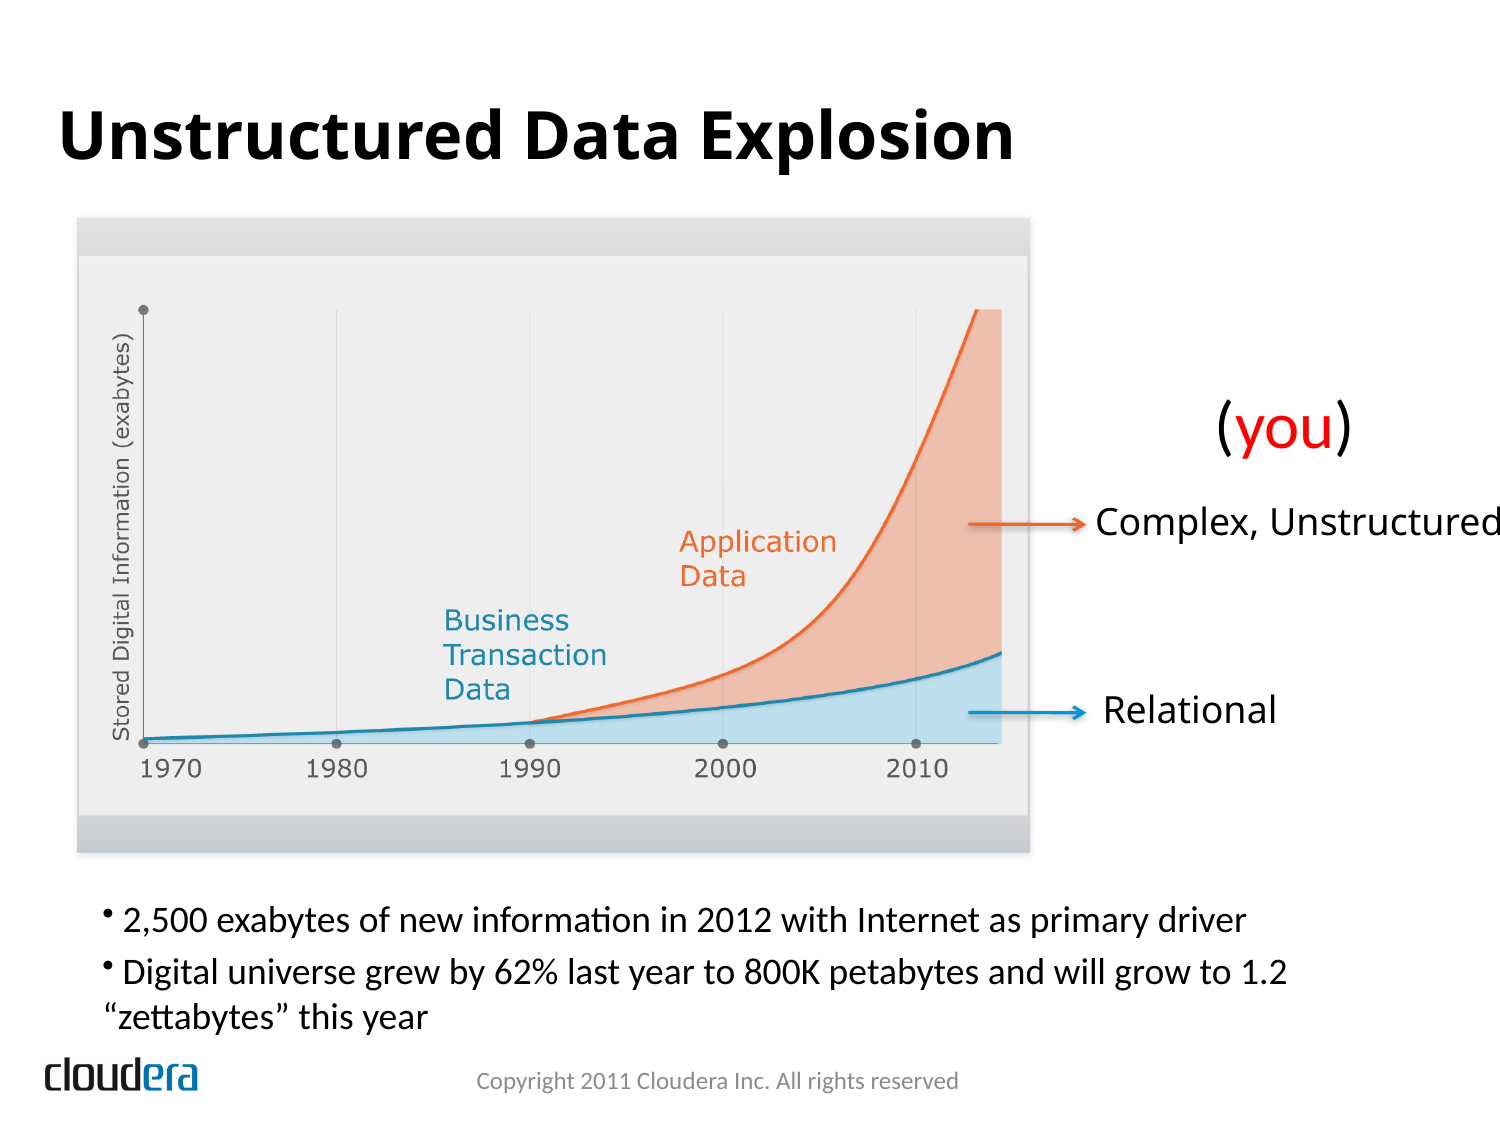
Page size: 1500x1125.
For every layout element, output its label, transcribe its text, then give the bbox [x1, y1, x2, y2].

text_box (you) [1199, 374, 1500, 470]
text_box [58, 213, 1042, 862]
title Unstructured Data Explosion [42, 35, 1461, 232]
text_box 2,500 exabytes of new information in 2012 with Internet as primary driver Digital universe grew by 62% last year to 800K petabytes and will grow to 1.2 “zettabytes” this year [87, 887, 1435, 1054]
text_box Complex, Unstructured [1080, 490, 1500, 551]
footer Copyright 2011 Cloudera Inc. All rights reserved [375, 1063, 1063, 1096]
picture [42, 1053, 199, 1094]
text_box Relational [1087, 678, 1293, 739]
